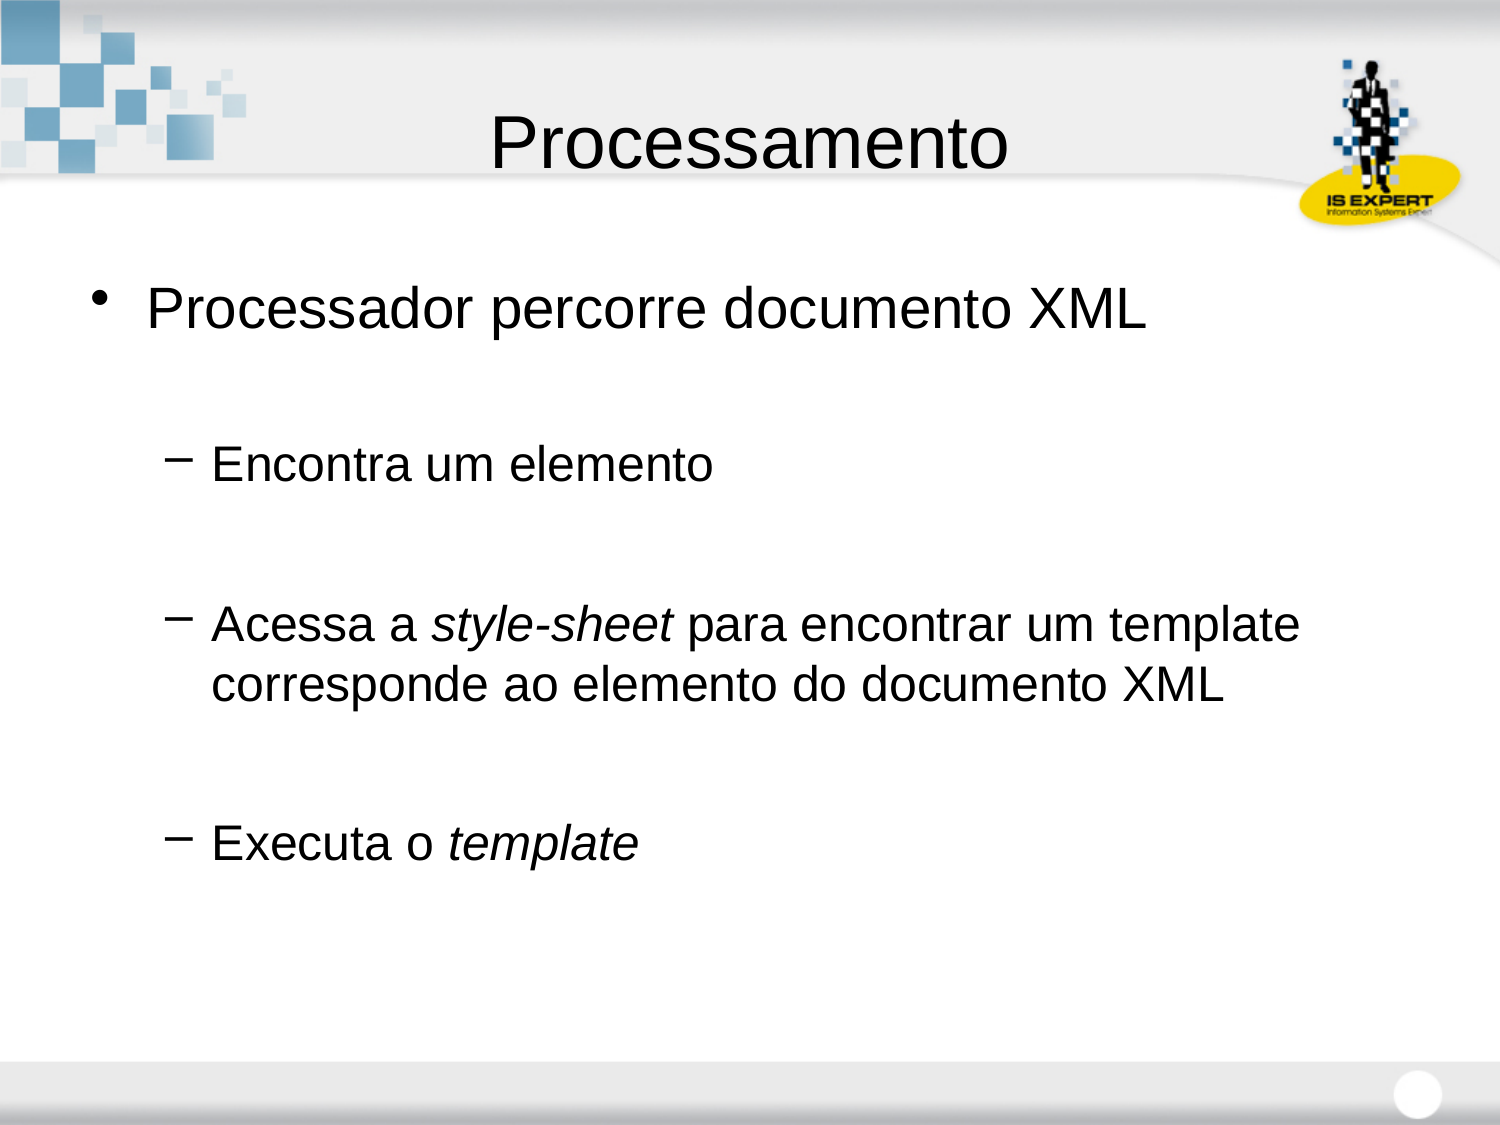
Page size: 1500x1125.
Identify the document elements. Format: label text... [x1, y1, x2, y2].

picture [0, 0, 1500, 1125]
title Processamento [74, 44, 1426, 233]
list Processador percorre documento XML Encontra um elemento Acessa a style-sheet para encontrar um template corresponde ao elemento do documento XML Executa o template [74, 262, 1426, 1006]
